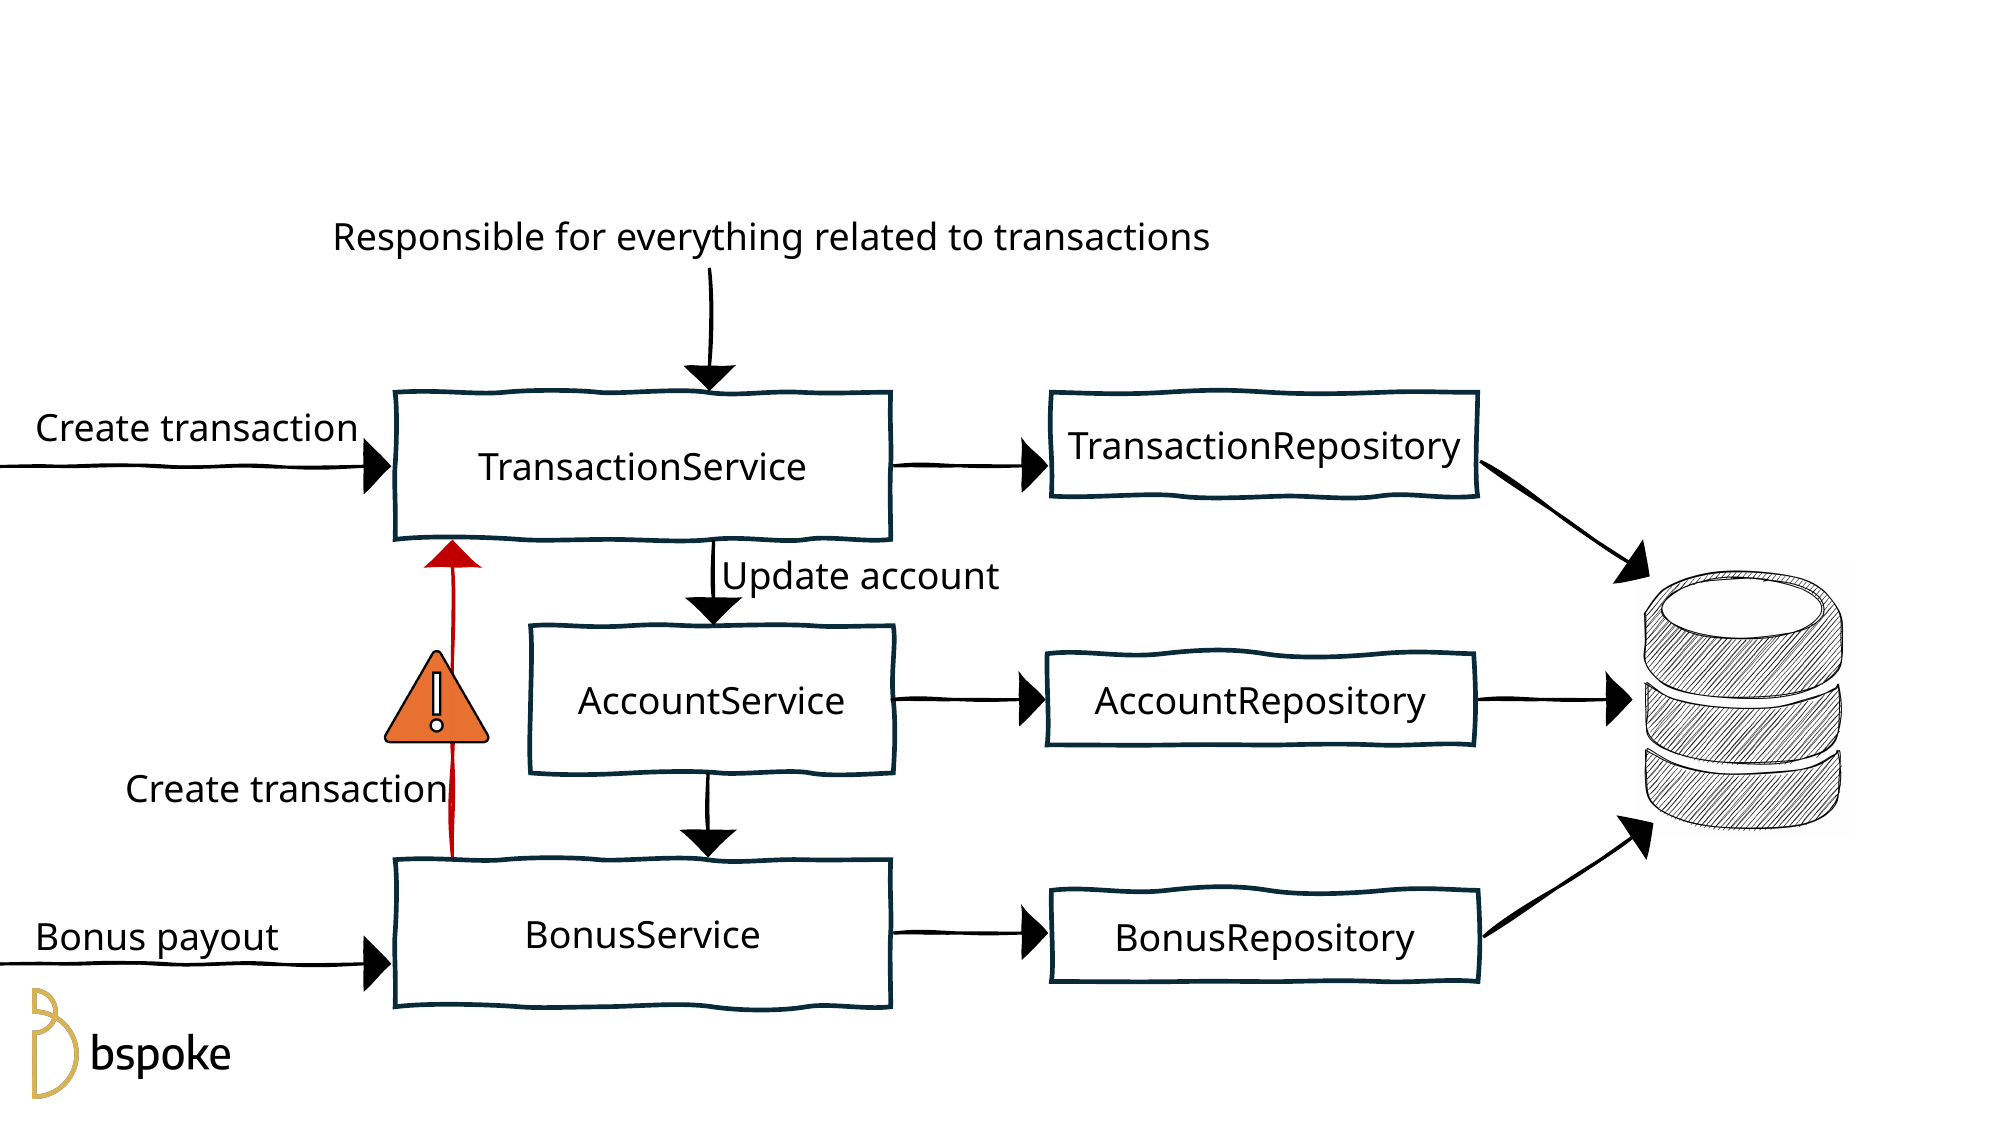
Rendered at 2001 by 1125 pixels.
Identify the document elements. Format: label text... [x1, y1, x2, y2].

text_box BonusRepository [1049, 885, 1482, 984]
text_box [423, 539, 483, 638]
text_box [448, 818, 455, 858]
text_box AccountRepository [1045, 648, 1478, 747]
text_box [0, 935, 392, 992]
text_box [683, 267, 736, 392]
text_box [0, 448, 392, 495]
picture [31, 988, 231, 1100]
text_box [1479, 459, 1648, 584]
picture [1633, 560, 1853, 838]
text_box Update account [706, 544, 1015, 605]
text_box [684, 597, 734, 626]
text_box [679, 772, 738, 858]
text_box [893, 437, 1049, 493]
text_box [1482, 815, 1652, 939]
text_box [1478, 670, 1633, 727]
text_box Responsible for everything related to transactions [317, 205, 1227, 266]
text_box [893, 904, 1049, 960]
picture [378, 638, 494, 754]
text_box [890, 670, 1046, 727]
text_box TransactionRepository [1048, 388, 1480, 500]
text_box Bonus payout [19, 905, 294, 963]
text_box TransactionService [393, 388, 893, 543]
text_box Create transaction [110, 757, 464, 818]
text_box BonusService [393, 856, 893, 1012]
text_box Create transaction [20, 396, 374, 456]
text_box AccountService [528, 623, 897, 777]
